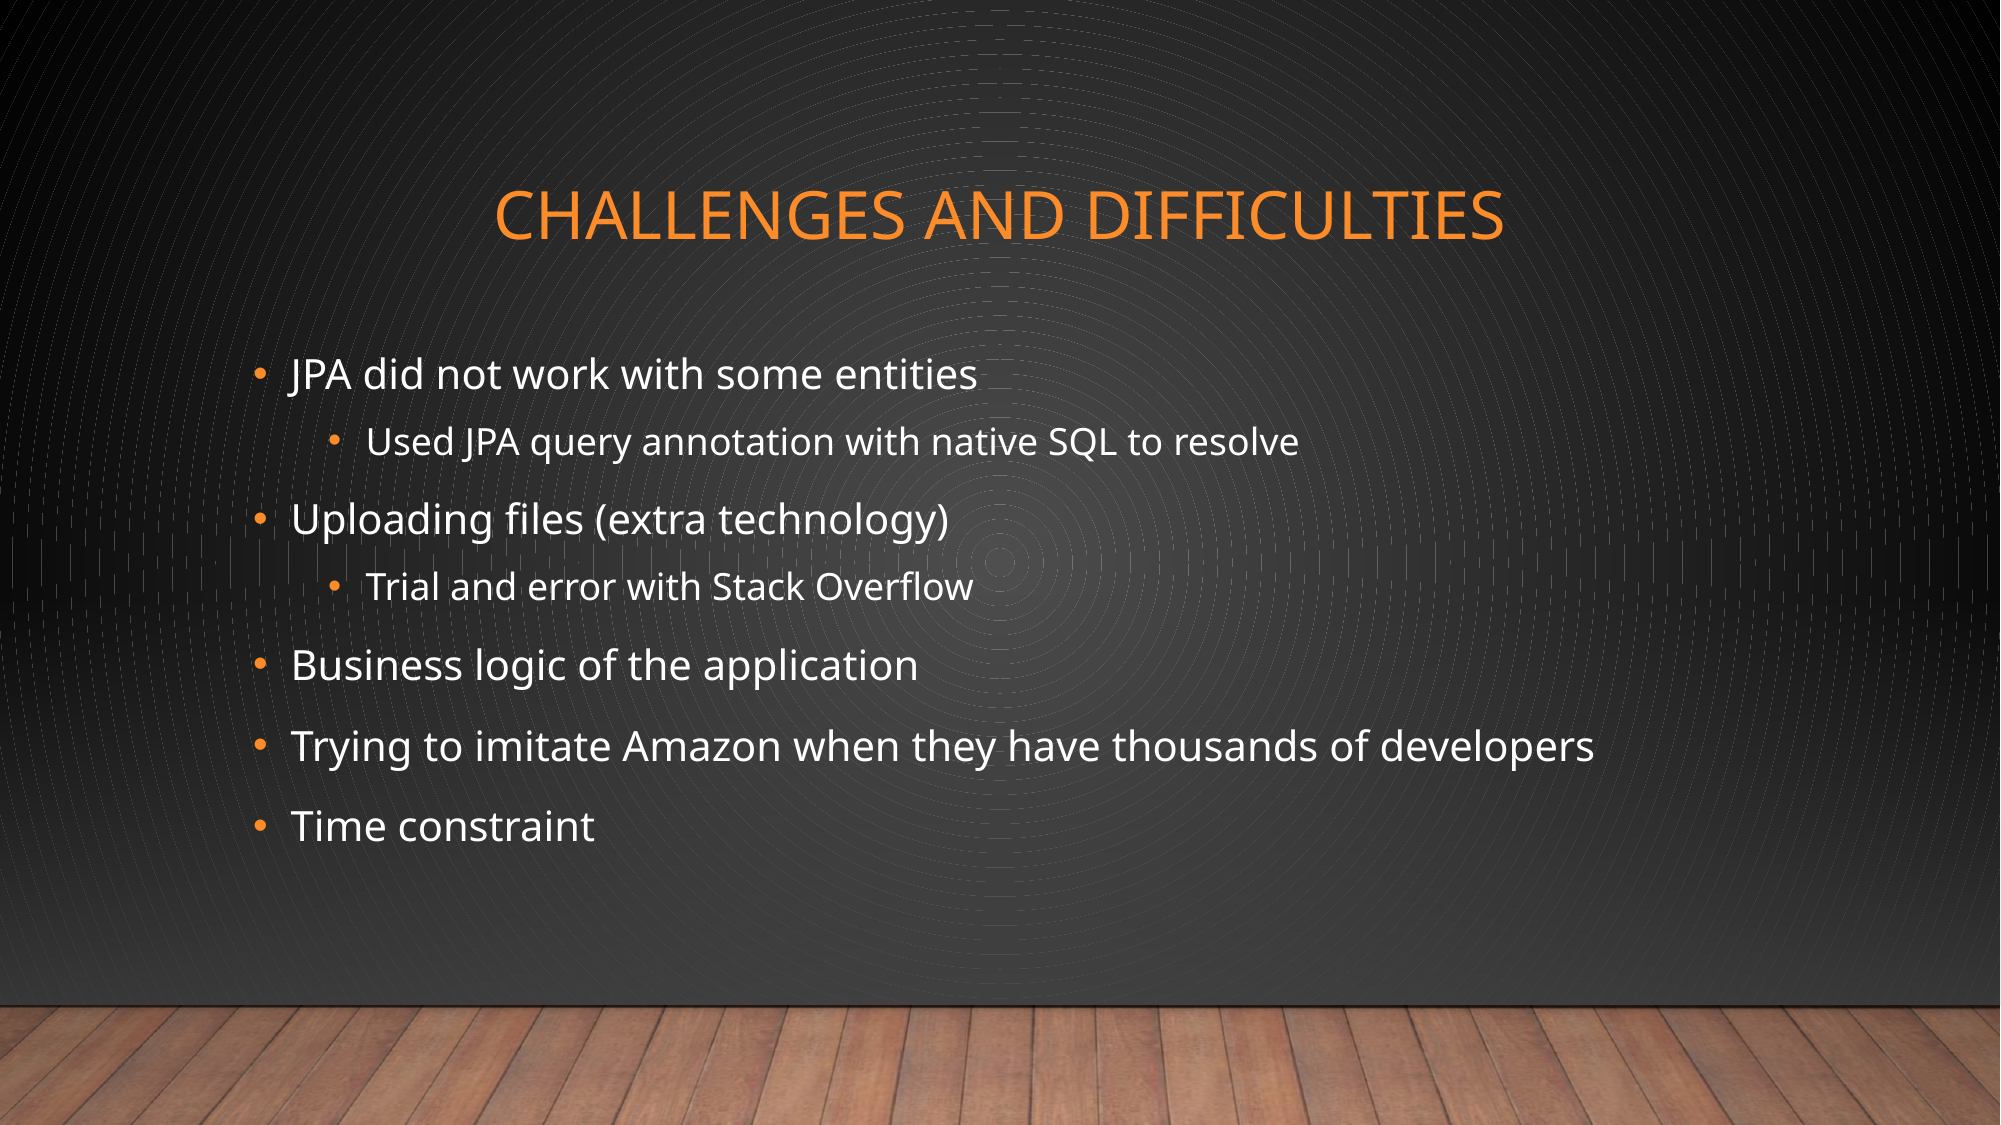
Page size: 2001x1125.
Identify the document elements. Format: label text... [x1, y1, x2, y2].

list JPA did not work with some entities Used JPA query annotation with native SQL to resolve Uploading files (extra technology) Trial and error with Stack Overflow Business logic of the application Trying to imitate Amazon when they have thousands of developers Time constraint [238, 330, 1763, 897]
title Challenges and Difficulties [238, 131, 1763, 305]
picture [0, 1005, 2000, 1125]
